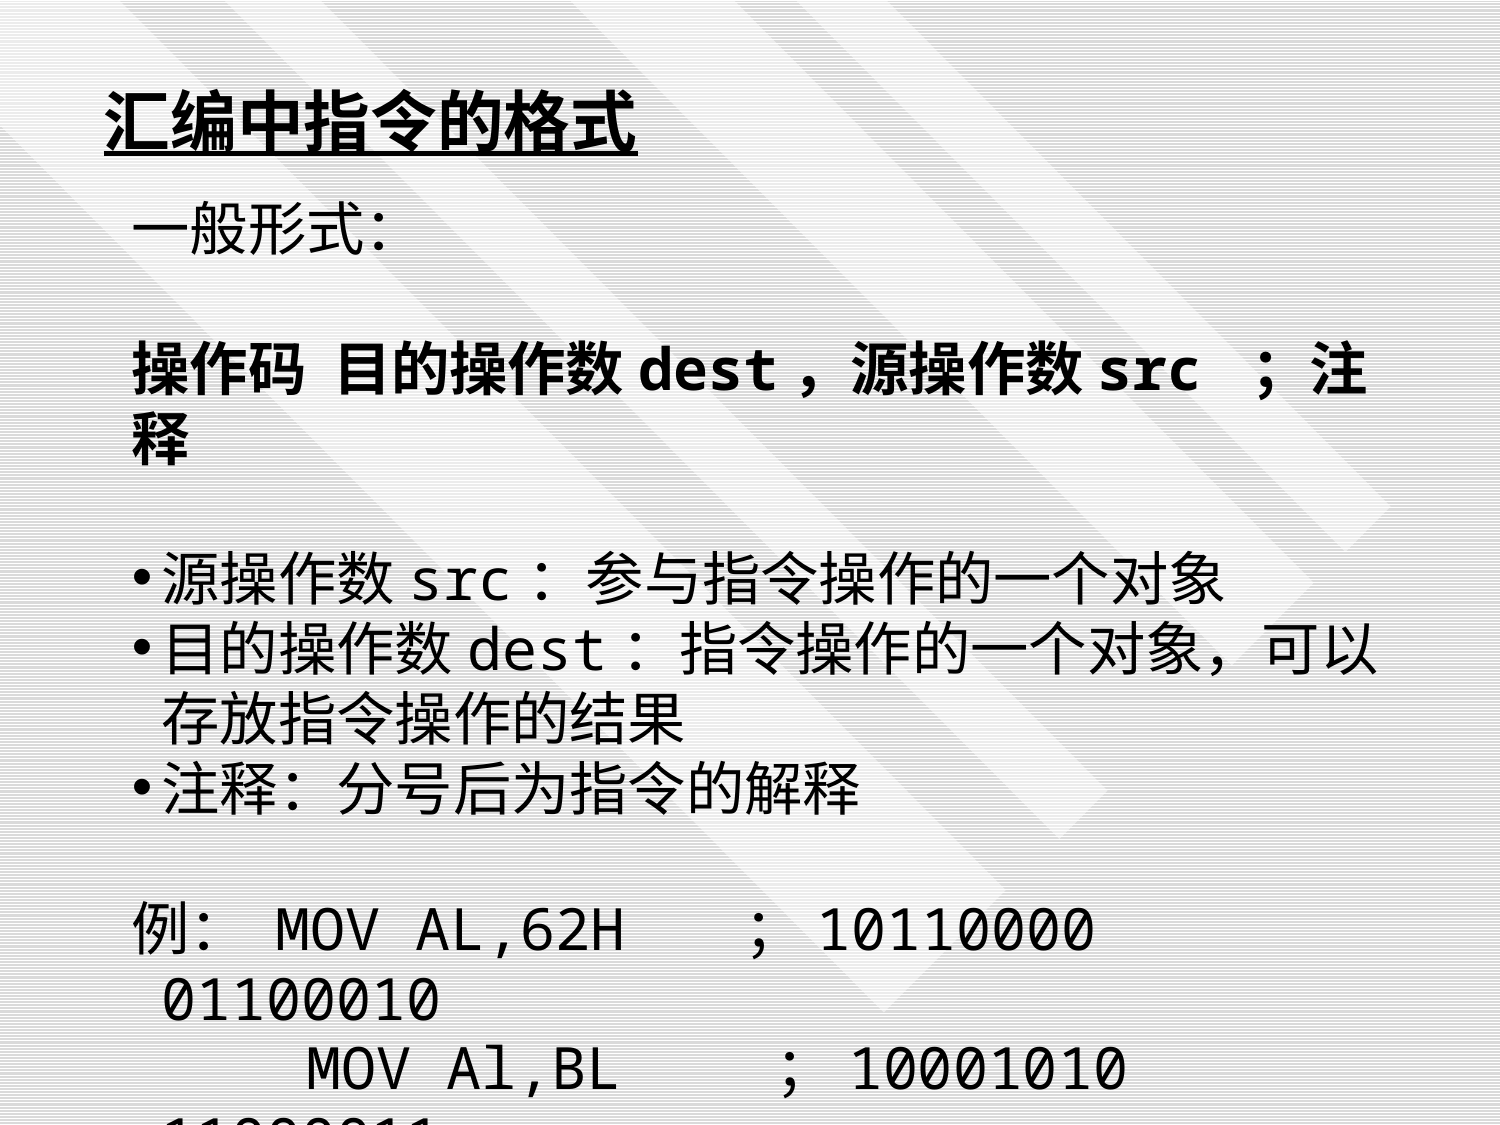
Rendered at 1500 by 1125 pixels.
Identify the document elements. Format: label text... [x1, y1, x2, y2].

text_box 一般形式： 操作码 目的操作数dest，源操作数src ；注释 源操作数src：参与指令操作的一个对象 目的操作数dest：指令操作的一个对象，可以存放指令操作的结果 注释：分号后为指令的解释 例： MOV AL,62H ；10110000 01100010 MOV Al,BL ；10001010 11000011 MOV Al,AH ；10001010 11000100 [117, 184, 1423, 1125]
text_box 汇编中指令的格式 [88, 78, 762, 161]
